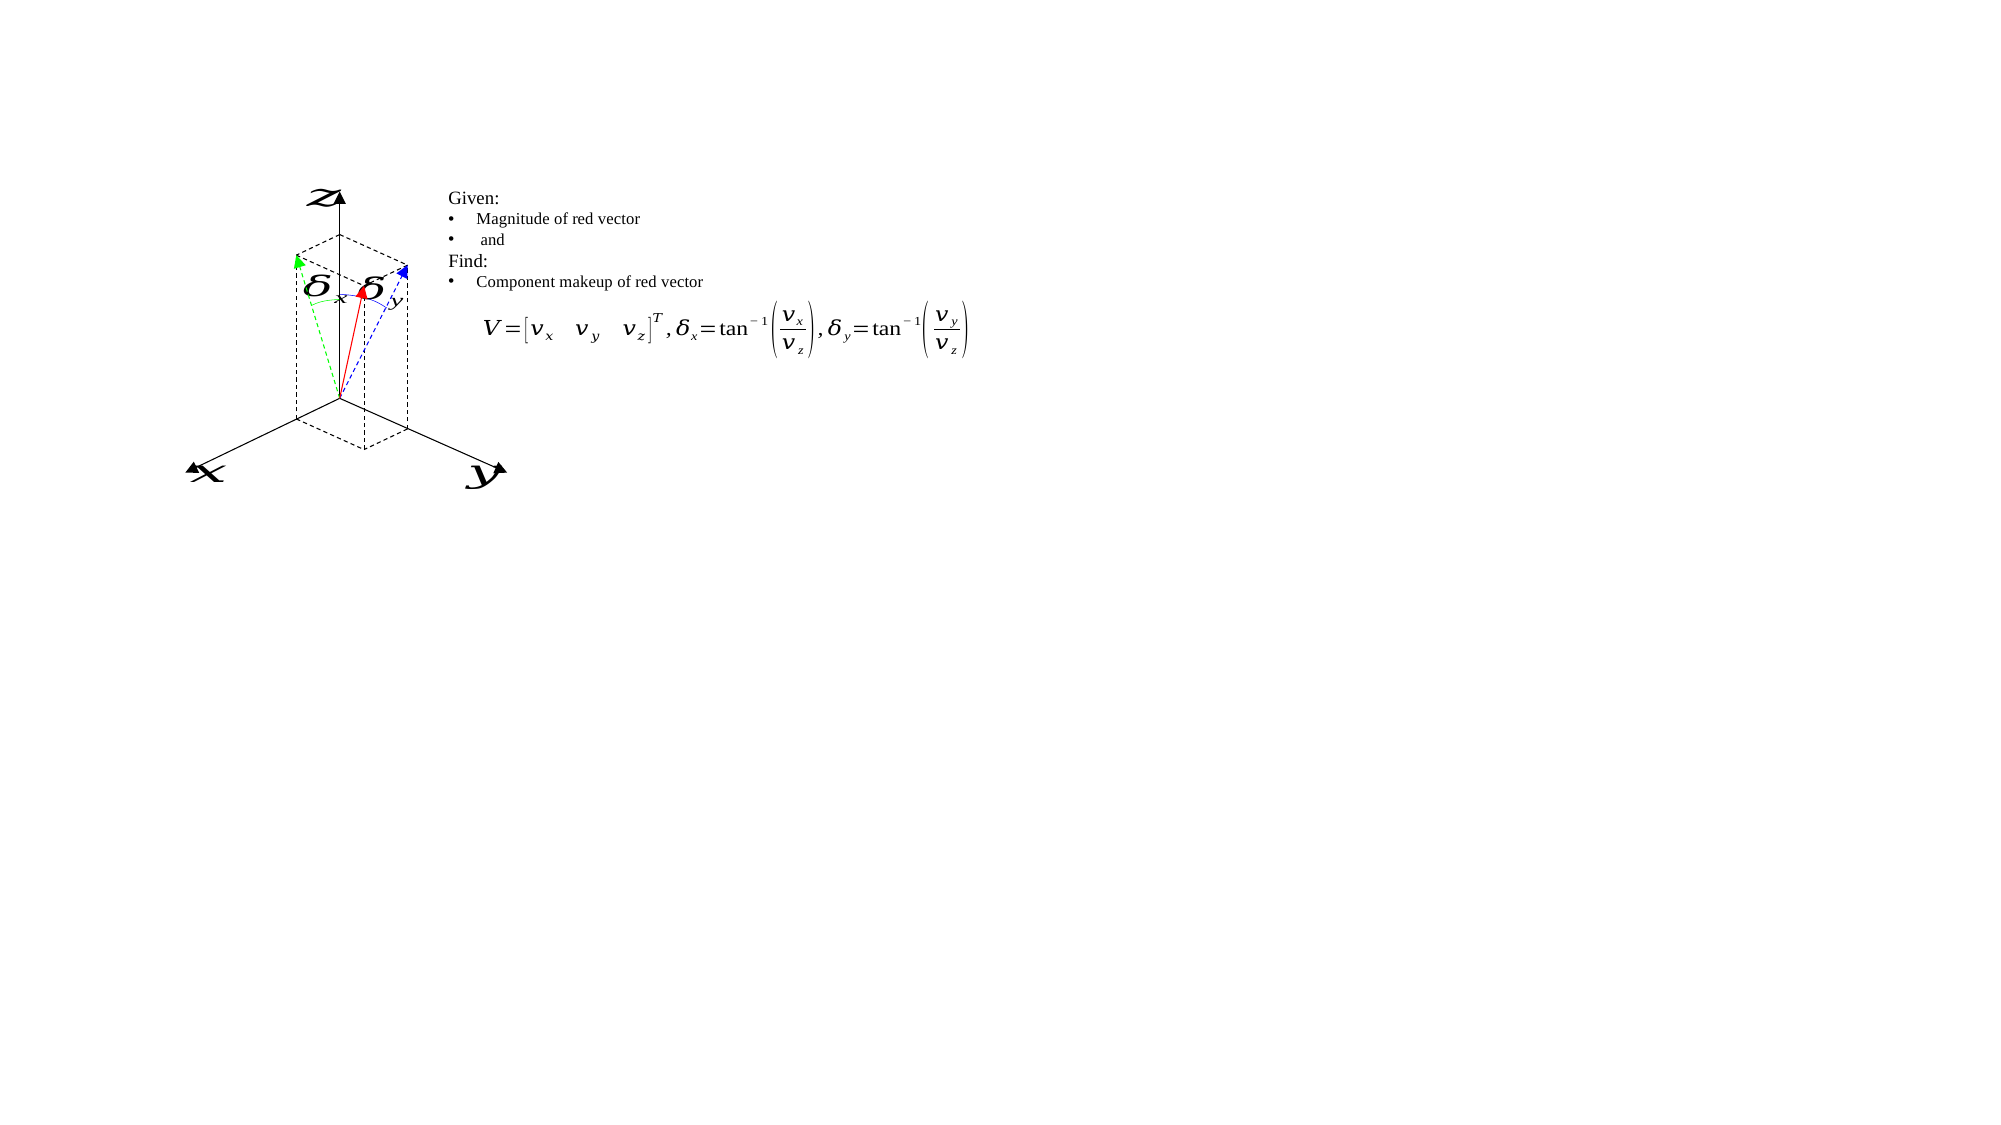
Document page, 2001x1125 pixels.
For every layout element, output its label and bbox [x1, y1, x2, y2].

text_box [185, 178, 508, 491]
